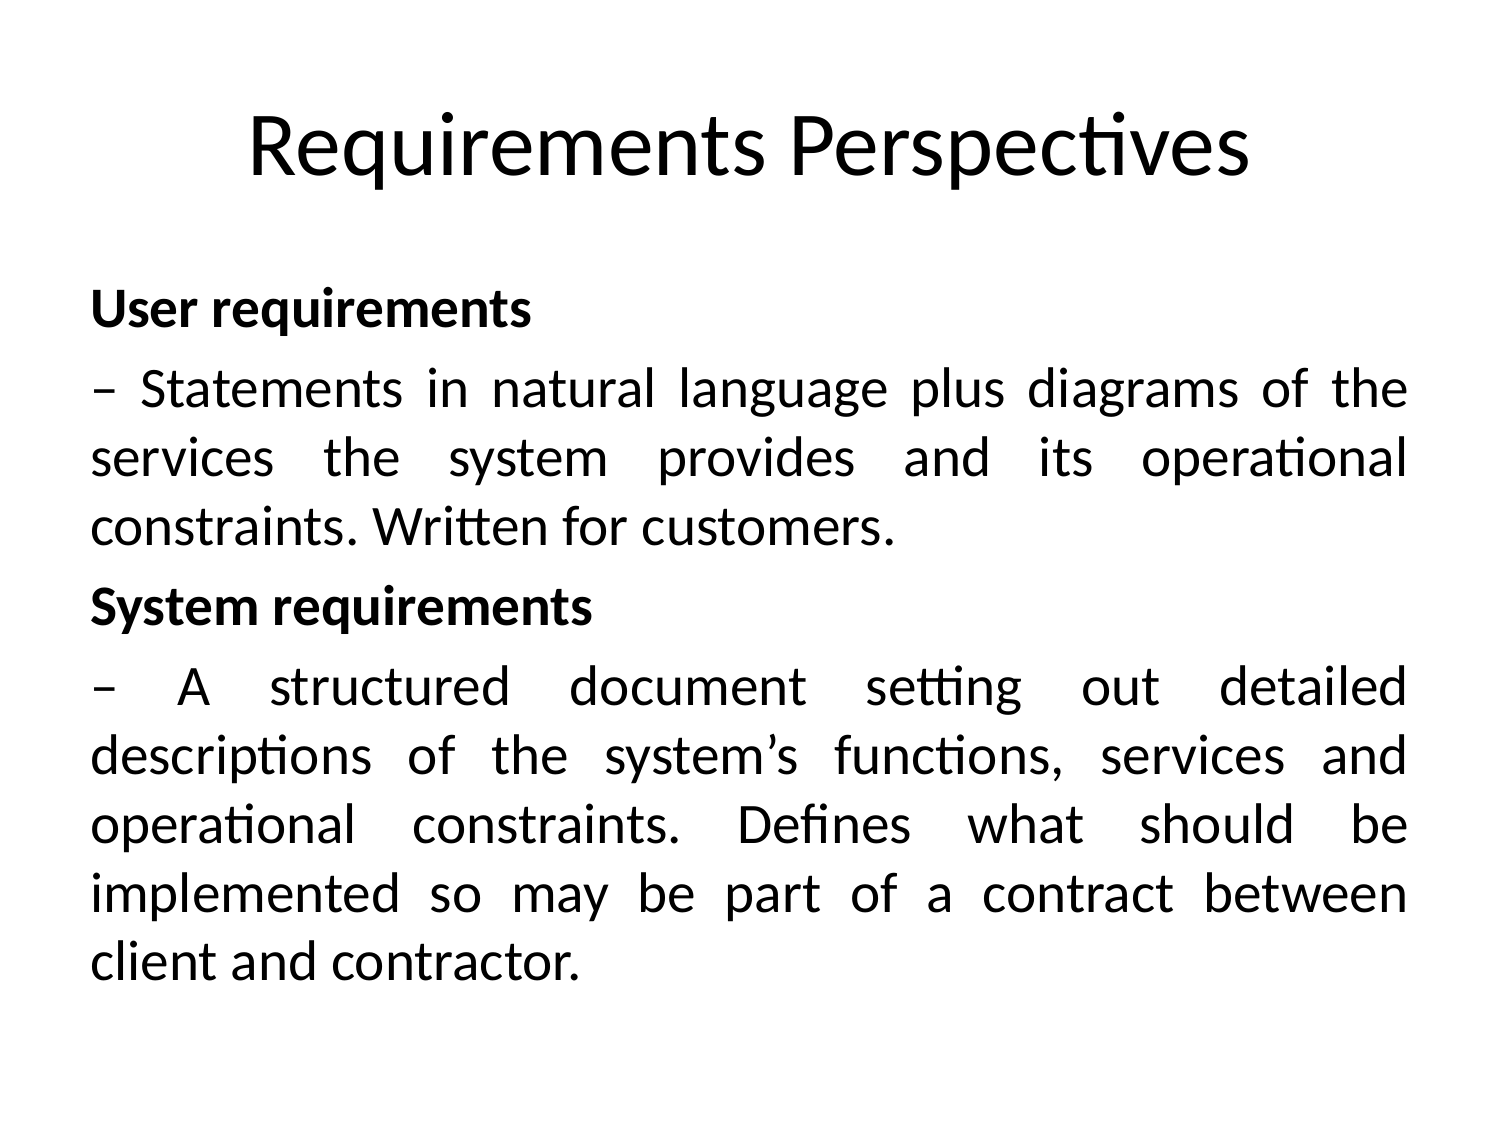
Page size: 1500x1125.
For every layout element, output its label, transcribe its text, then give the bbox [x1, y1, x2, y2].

title Requirements Perspectives [75, 45, 1425, 233]
list User requirements – Statements in natural language plus diagrams of the services the system provides and its operational constraints. Written for customers. System requirements – A structured document setting out detailed descriptions of the system’s functions, services and operational constraints. Defines what should be implemented so may be part of a contract between client and contractor. [75, 262, 1425, 1005]
